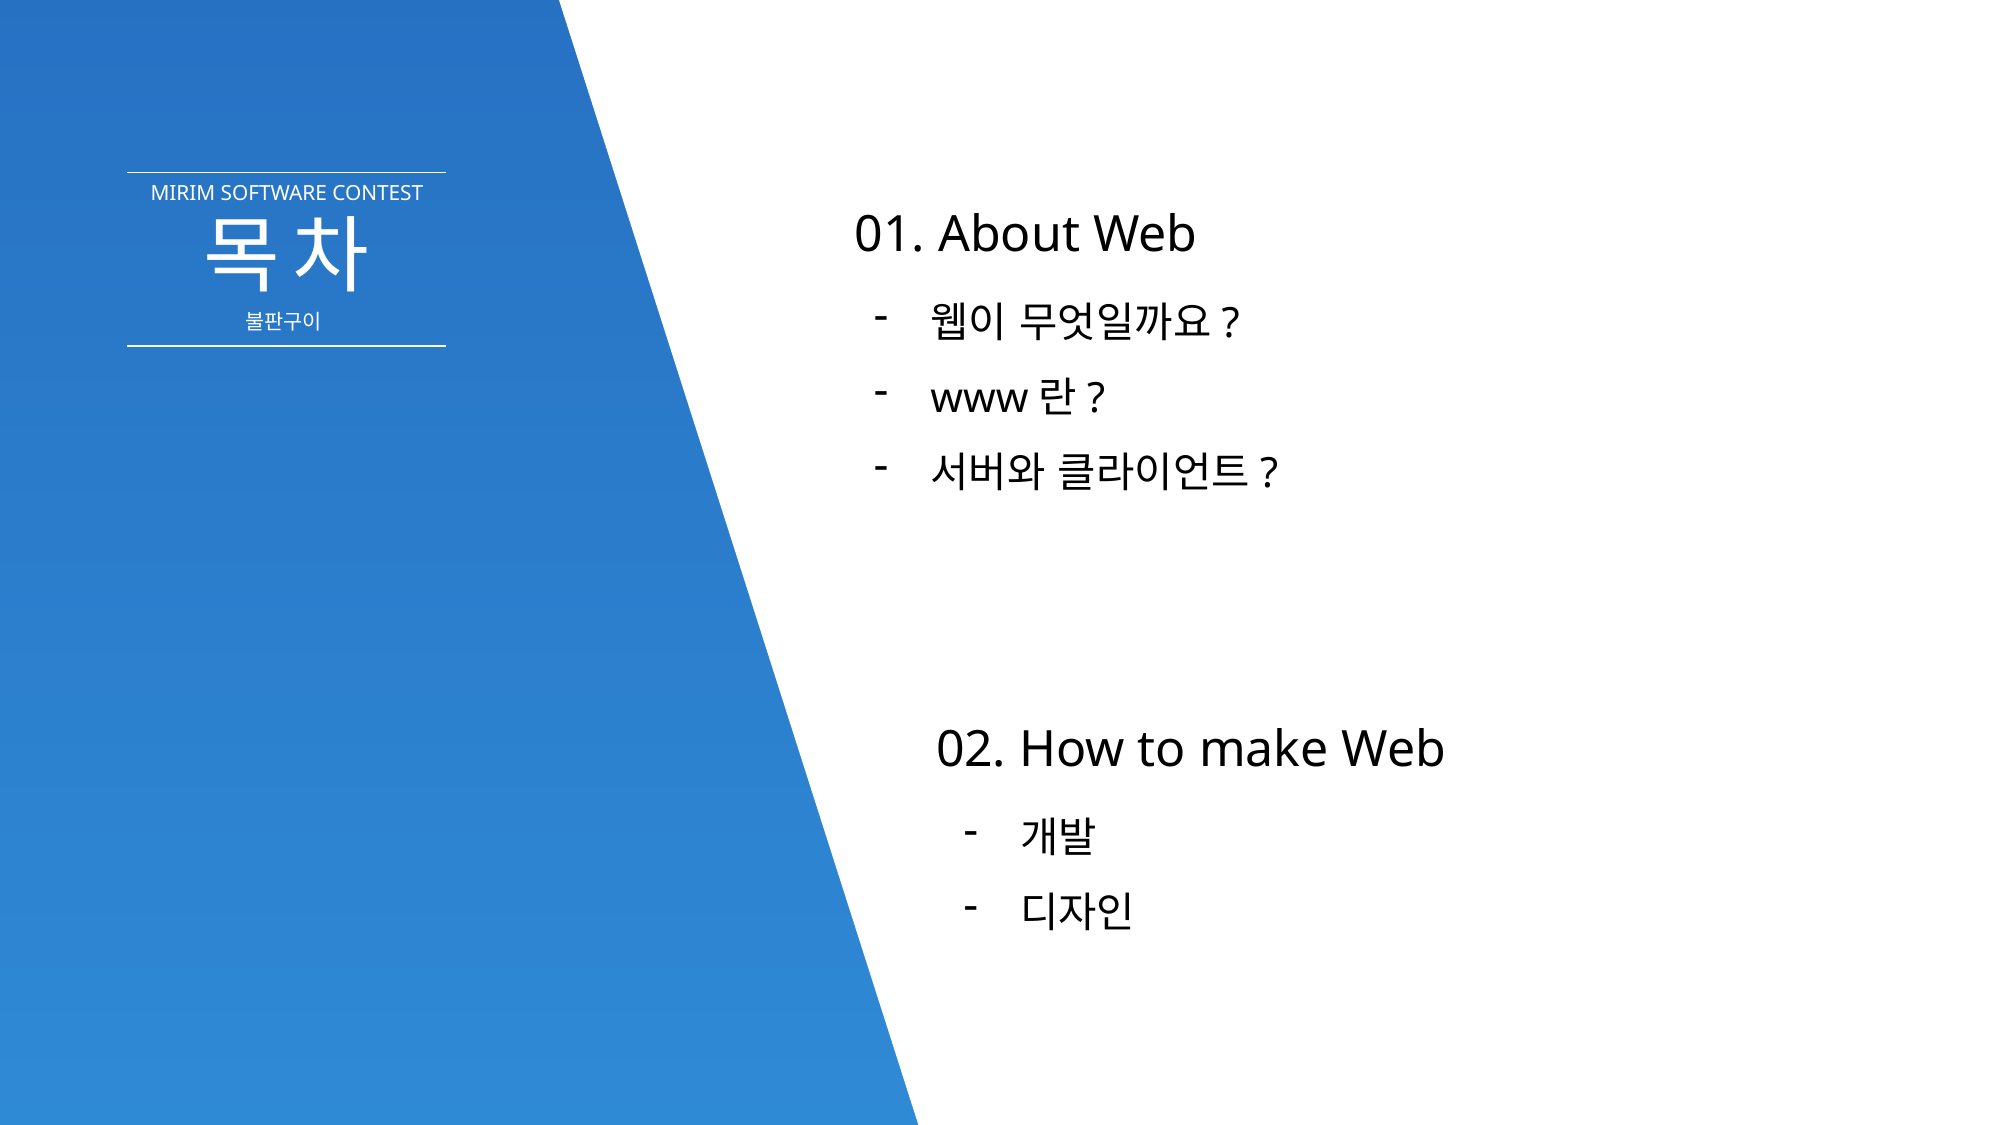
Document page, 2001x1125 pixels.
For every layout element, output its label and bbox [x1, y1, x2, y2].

text_box [922, 709, 1461, 946]
text_box [840, 194, 1284, 506]
text_box [557, 0, 2000, 1125]
text_box [67, 172, 507, 346]
